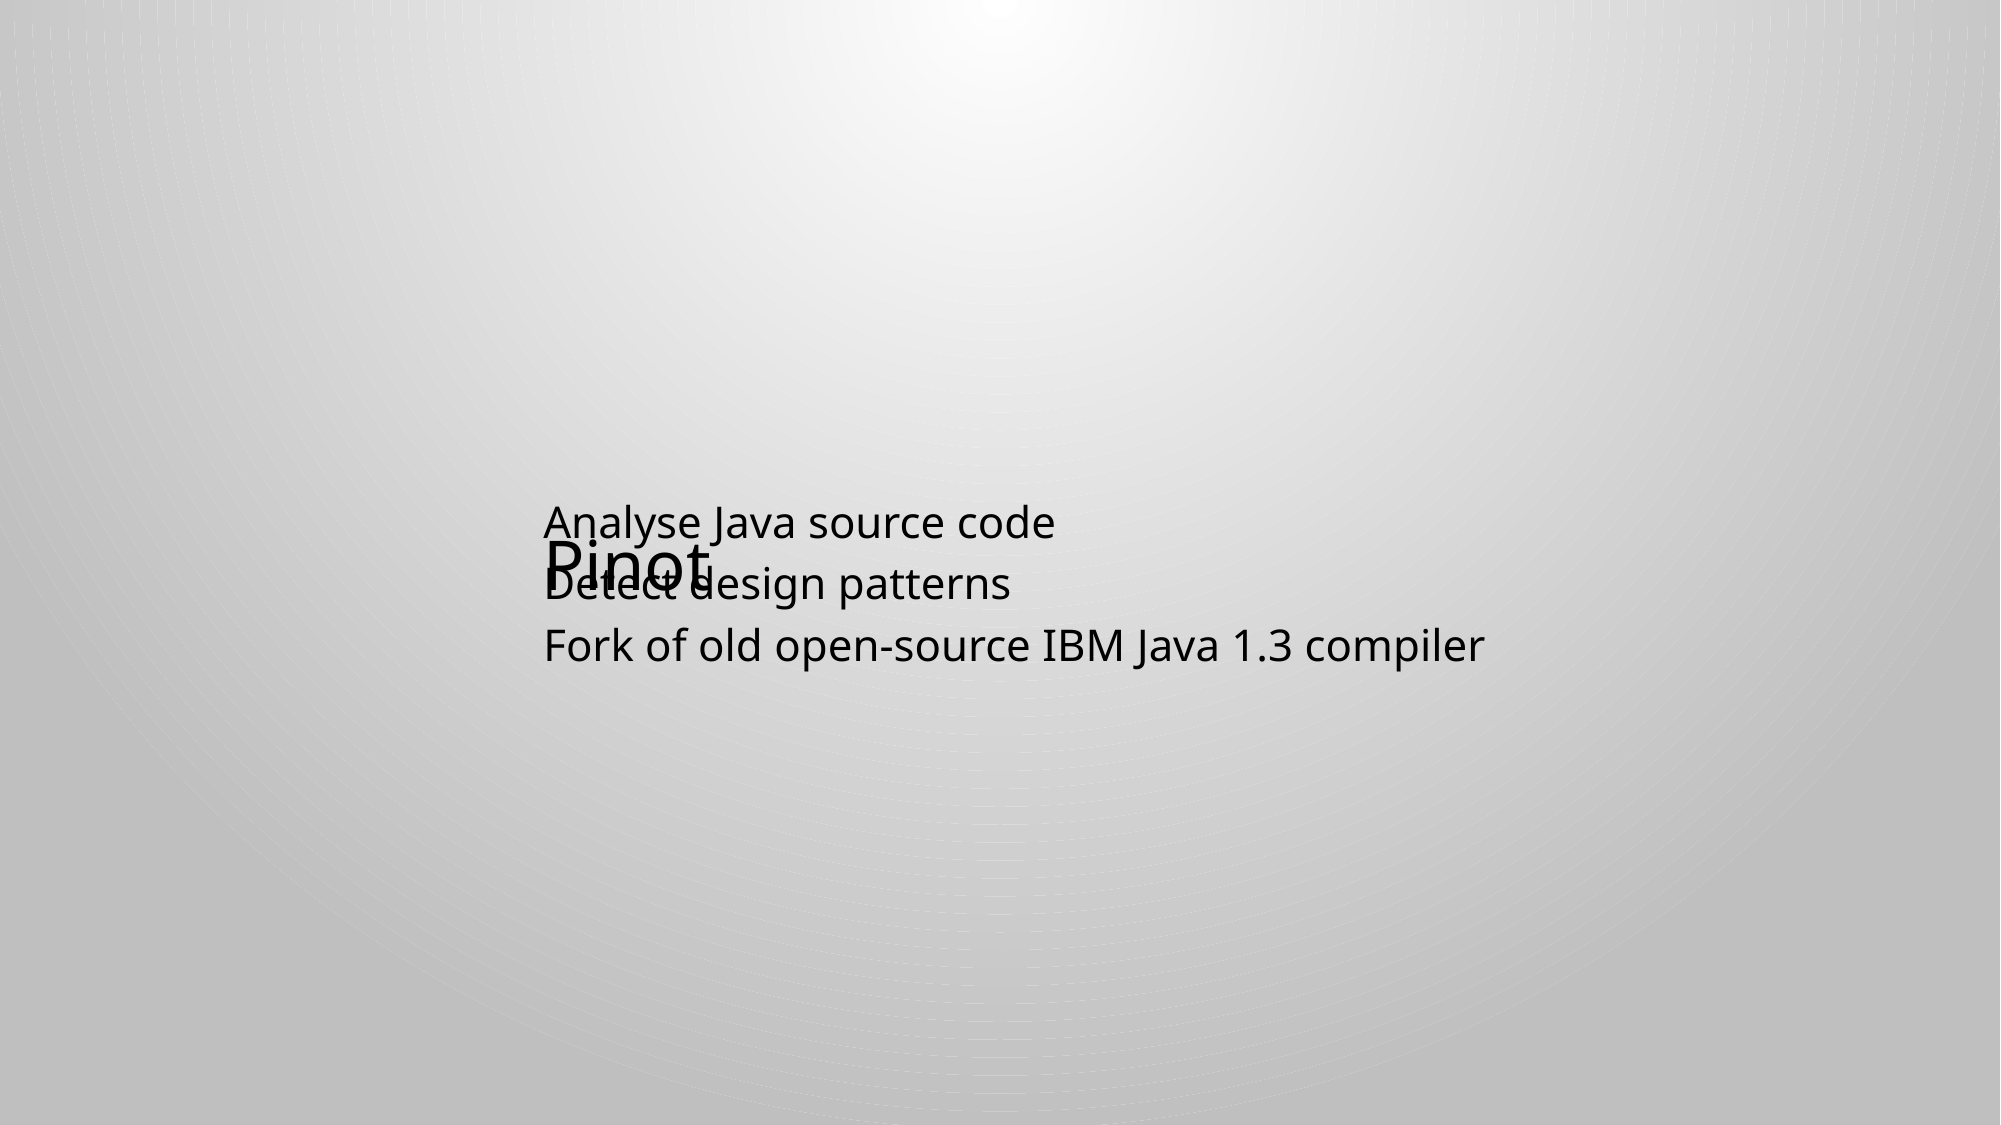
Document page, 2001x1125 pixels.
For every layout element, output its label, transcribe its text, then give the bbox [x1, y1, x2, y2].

text_box Analyse Java source code Detect design patterns Fork of old open-source IBM Java 1.3 compiler [528, 487, 1651, 794]
title Pinot [528, 468, 1770, 657]
